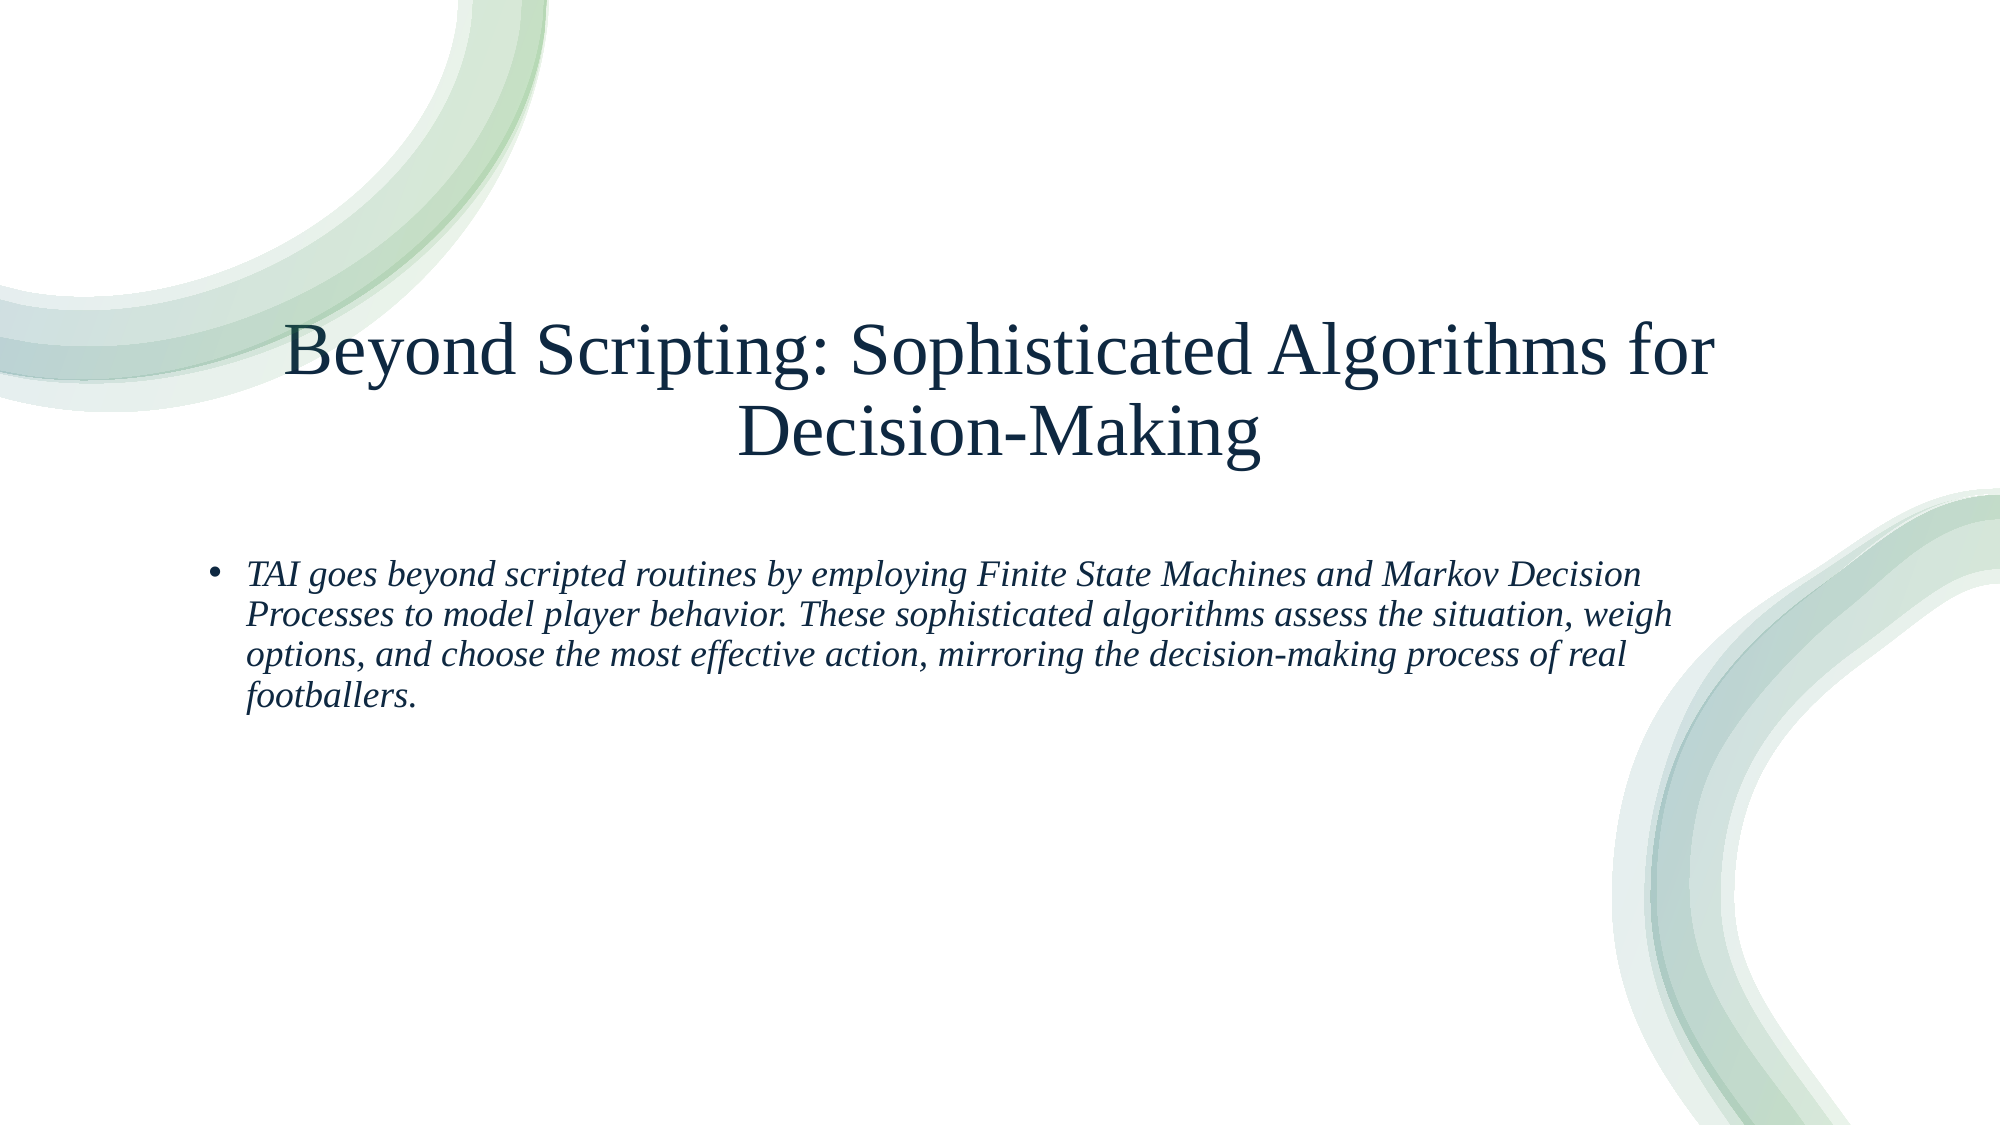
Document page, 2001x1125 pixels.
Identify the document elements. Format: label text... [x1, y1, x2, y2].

text_box [0, 0, 2000, 1125]
list TAI goes beyond scripted routines by employing Finite State Machines and Markov Decision Processes to model player behavior. These sophisticated algorithms assess the situation, weigh options, and choose the most effective action, mirroring the decision-making process of real footballers. [193, 546, 1807, 950]
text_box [0, 0, 550, 413]
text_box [1487, 611, 2000, 1002]
title Beyond Scripting: Sophisticated Algorithms for Decision-Making [193, 261, 1807, 479]
